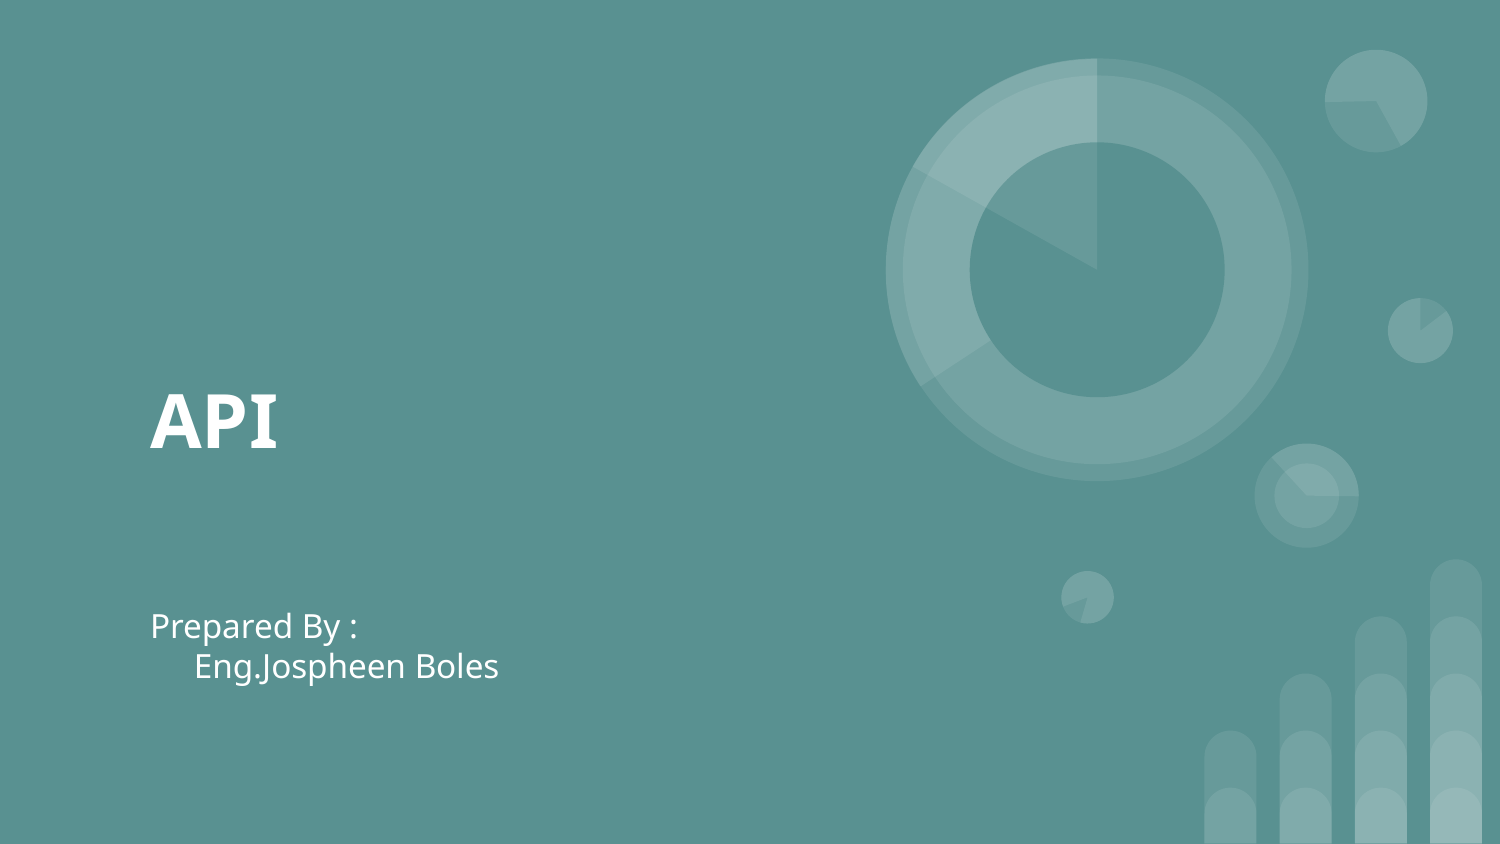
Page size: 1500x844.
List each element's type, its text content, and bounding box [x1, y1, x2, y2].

title API [135, 264, 834, 572]
subtitle Prepared By : Eng.Jospheen Boles [135, 589, 834, 704]
